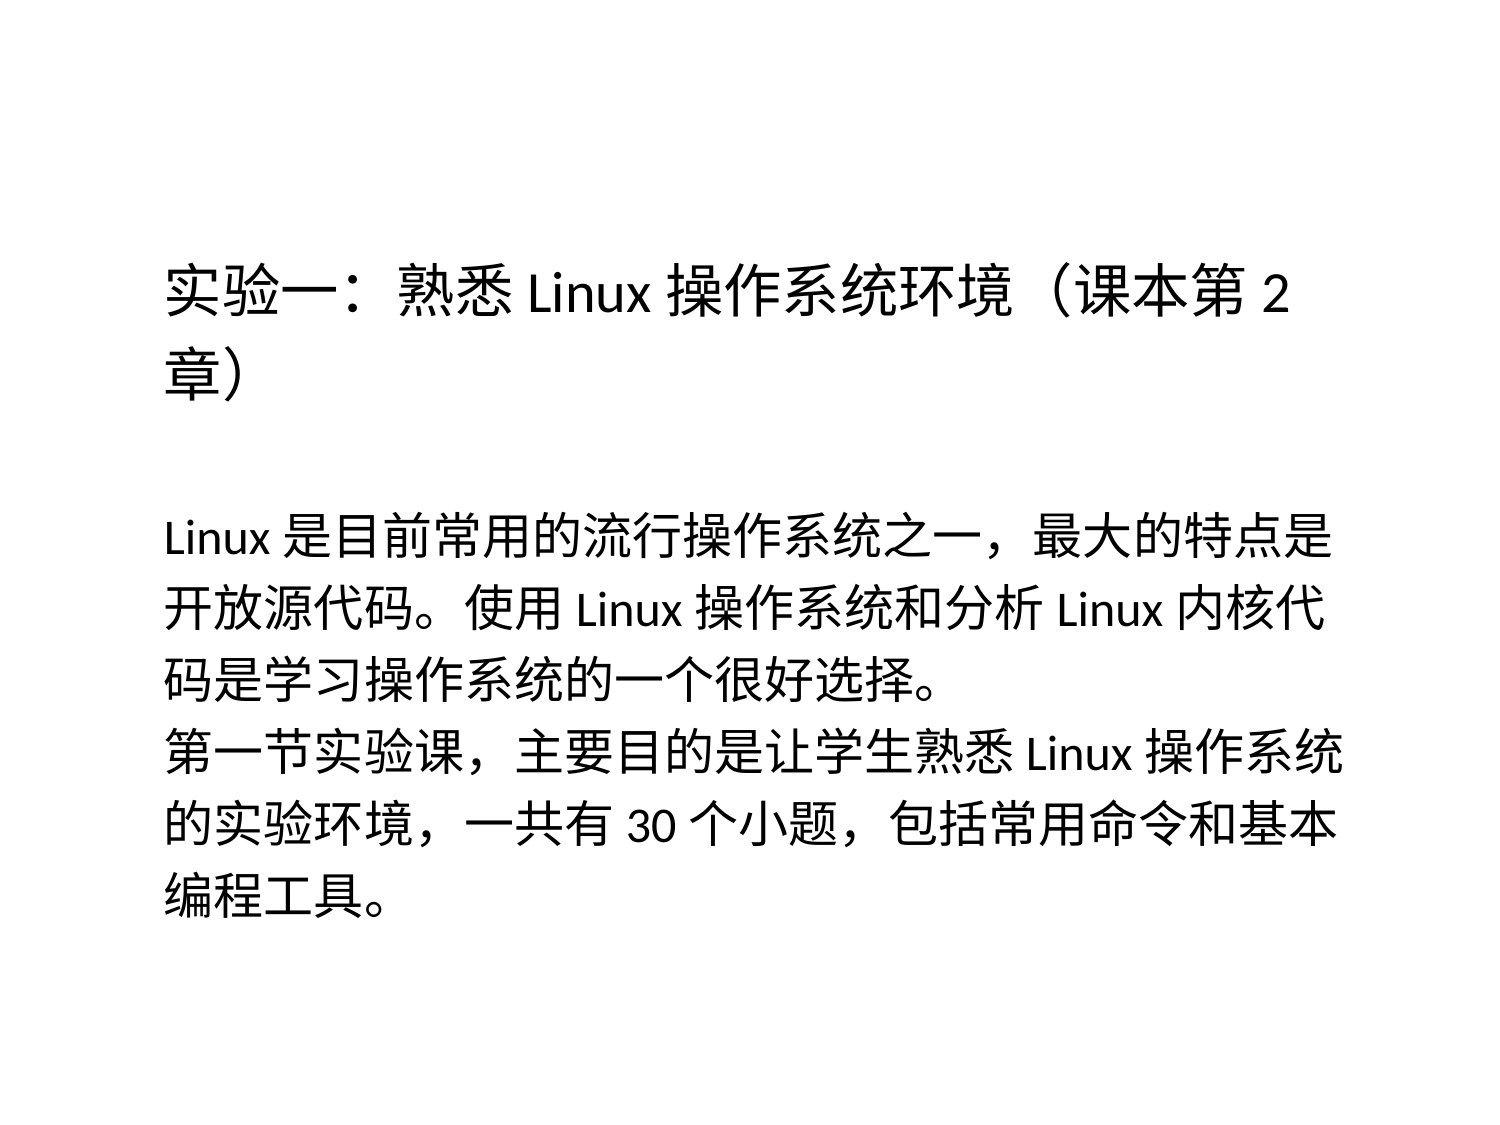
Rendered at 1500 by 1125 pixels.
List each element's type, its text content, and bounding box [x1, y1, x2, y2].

text_box 实验一：熟悉Linux操作系统环境（课本第2章） Linux是目前常用的流行操作系统之一，最大的特点是开放源代码。使用Linux操作系统和分析Linux内核代码是学习操作系统的一个很好选择。 第一节实验课，主要目的是让学生熟悉Linux操作系统的实验环境，一共有30个小题，包括常用命令和基本编程工具。 [149, 233, 1362, 932]
